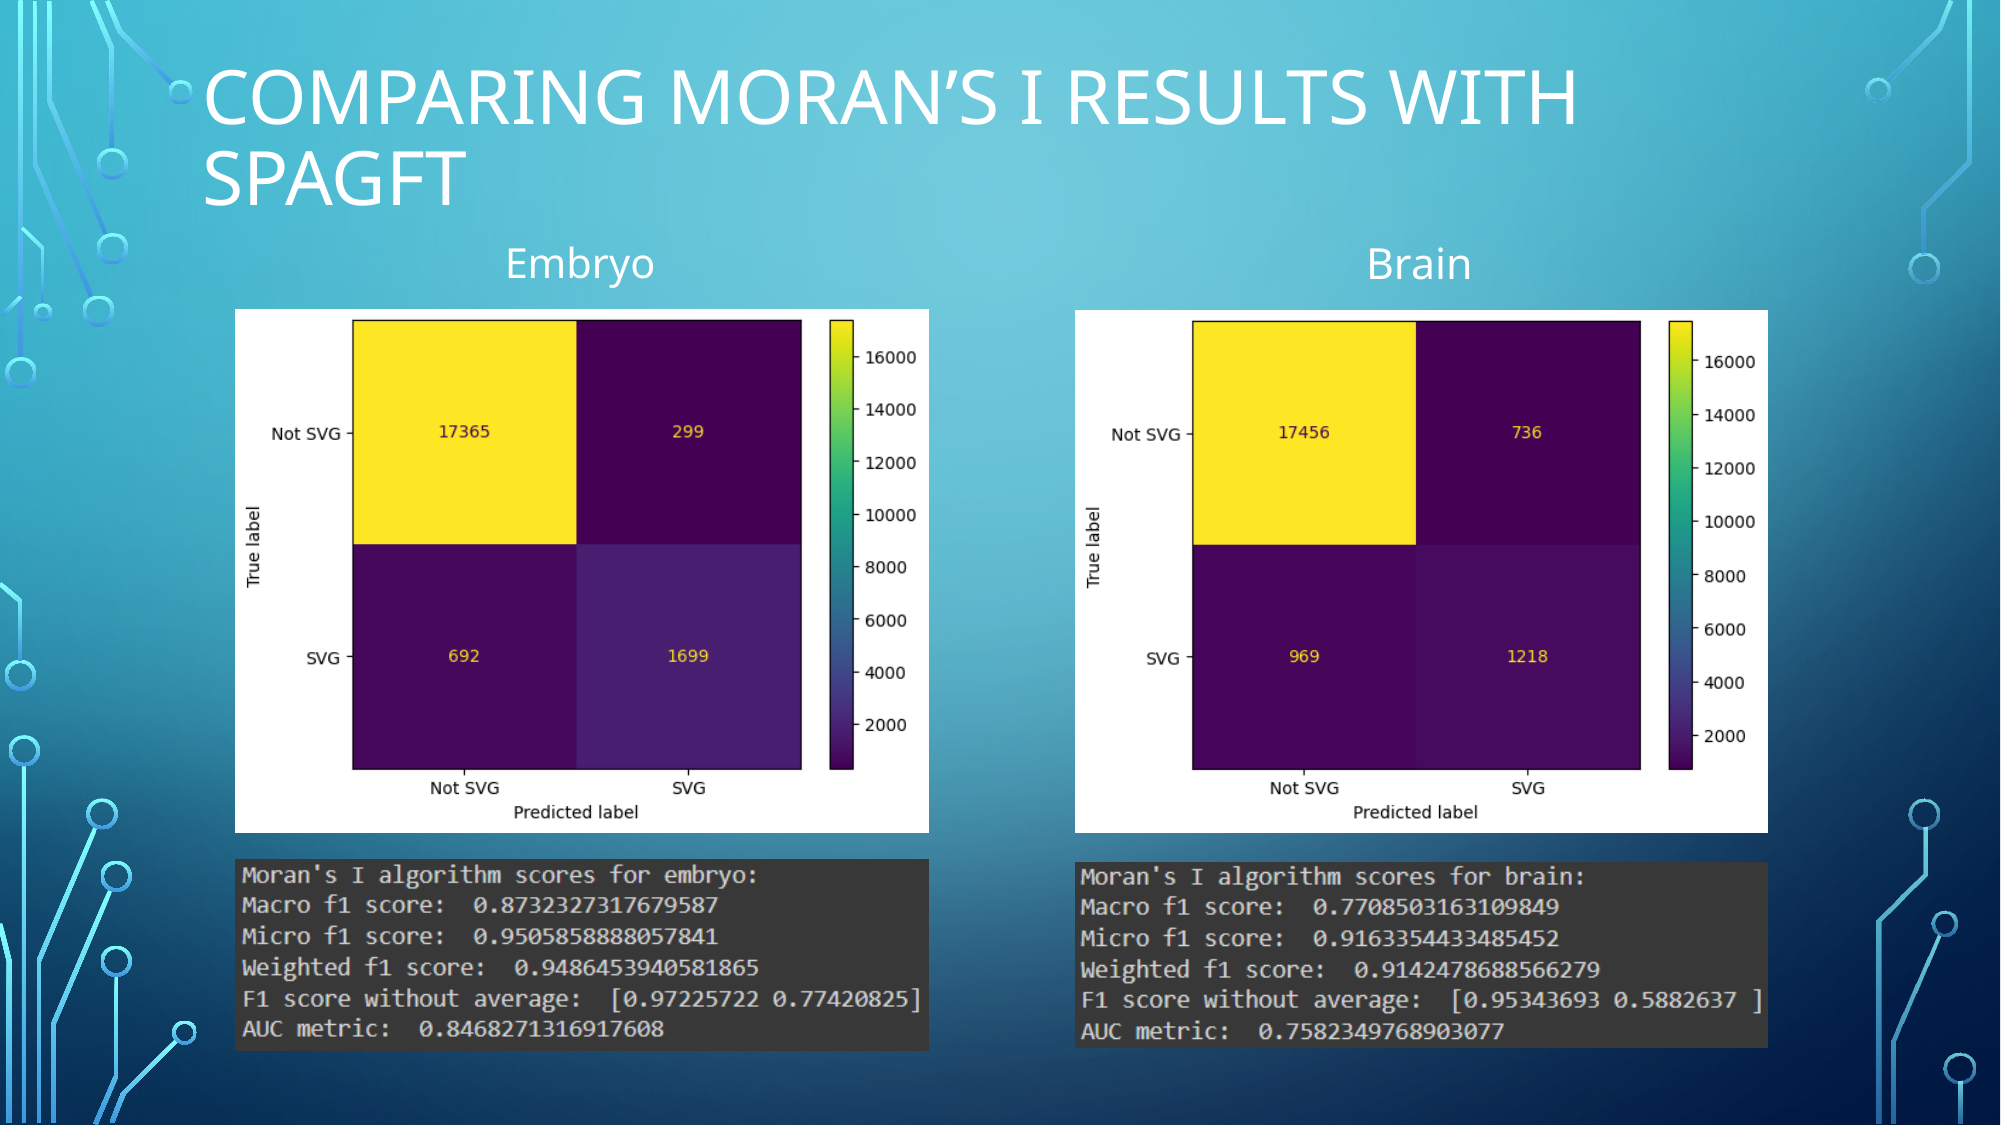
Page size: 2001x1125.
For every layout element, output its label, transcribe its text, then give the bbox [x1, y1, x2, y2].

picture [235, 309, 929, 833]
list Brain [1351, 219, 1492, 310]
picture [1074, 310, 1768, 833]
picture [1074, 862, 1768, 1048]
picture [235, 859, 929, 1051]
title Comparing Moran’s I results with spagft [187, 62, 1813, 220]
list Embryo [489, 219, 675, 309]
